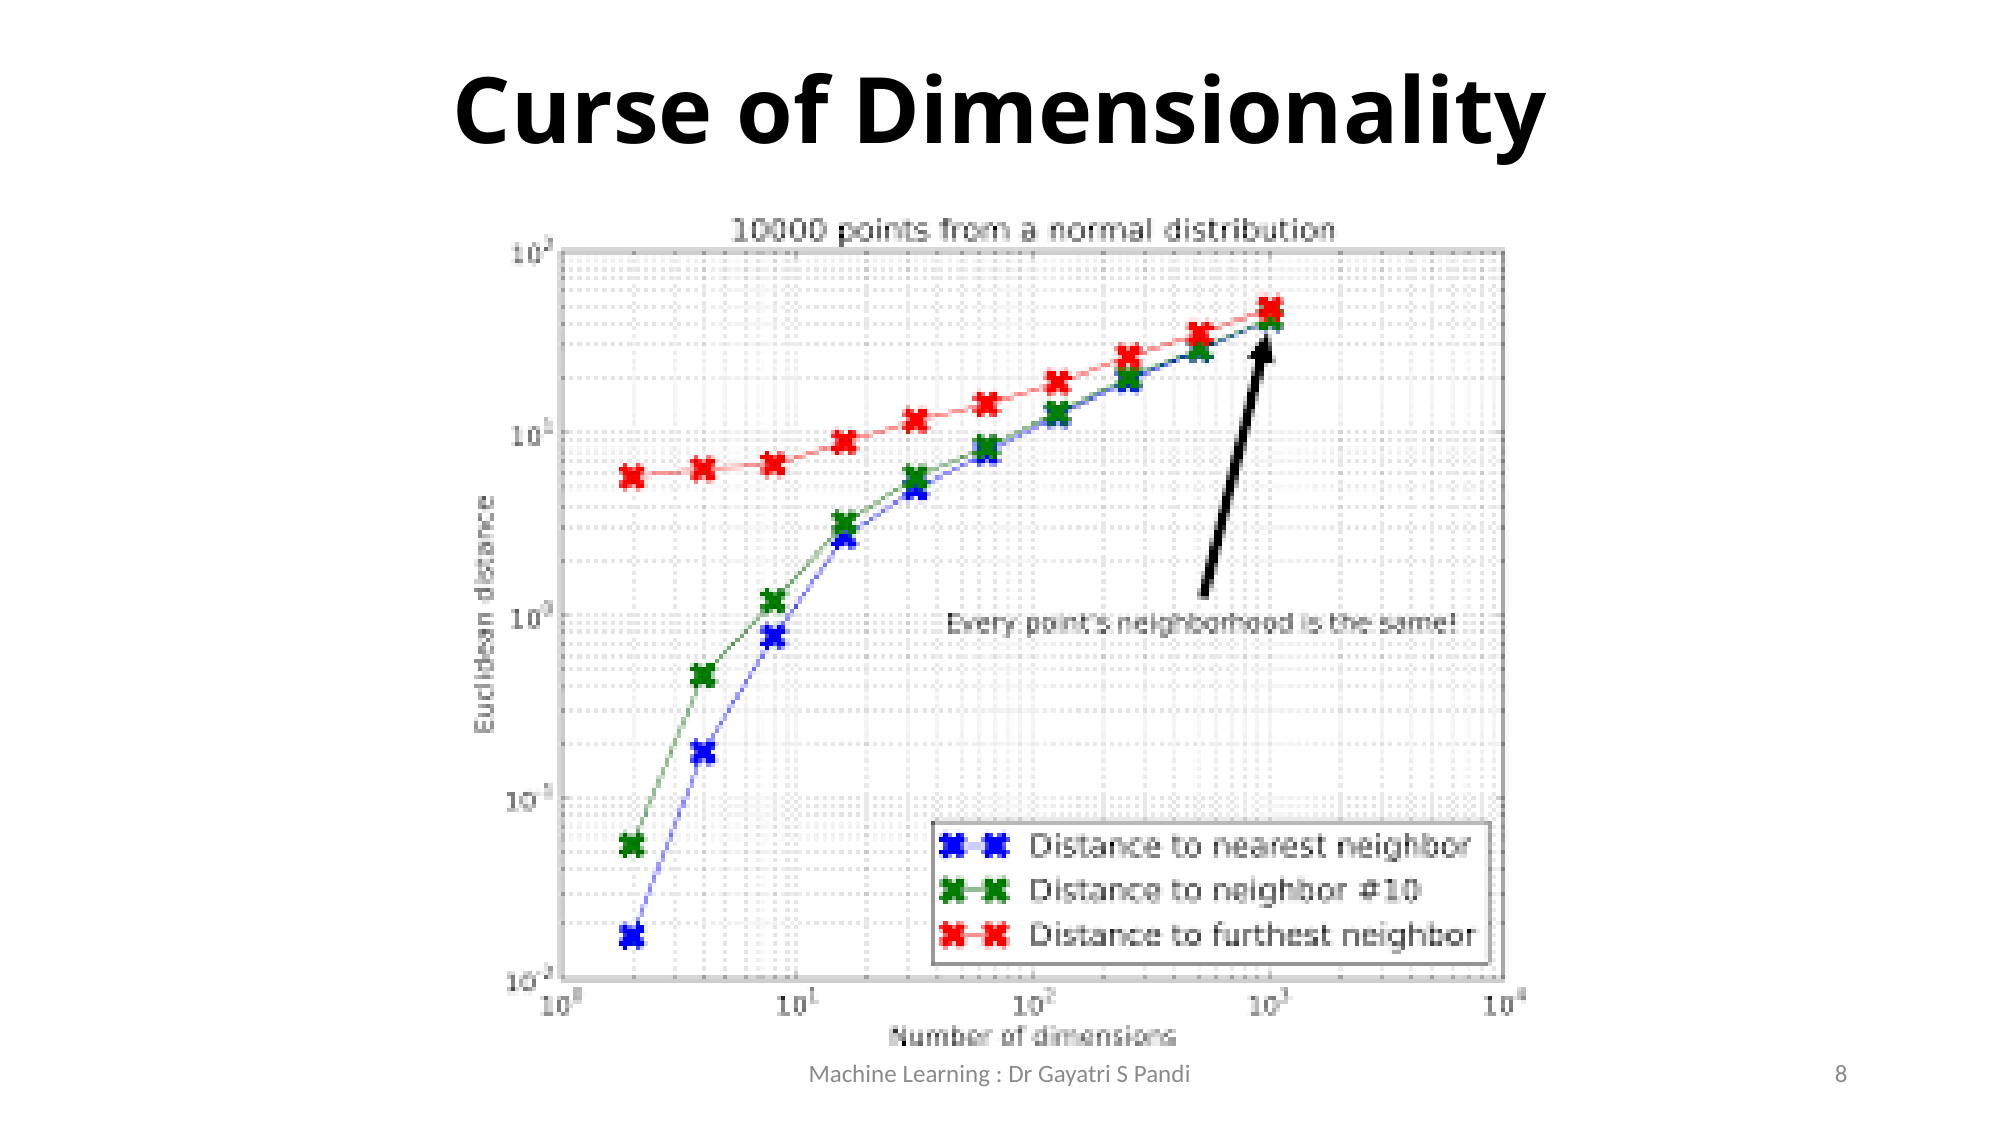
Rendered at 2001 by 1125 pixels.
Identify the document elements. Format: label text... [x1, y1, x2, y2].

footer Machine Learning : Dr Gayatri S Pandi [662, 1046, 1338, 1103]
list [474, 218, 1526, 1046]
slide_number 8 [1412, 1042, 1863, 1103]
title Curse of Dimensionality [137, 59, 1863, 278]
